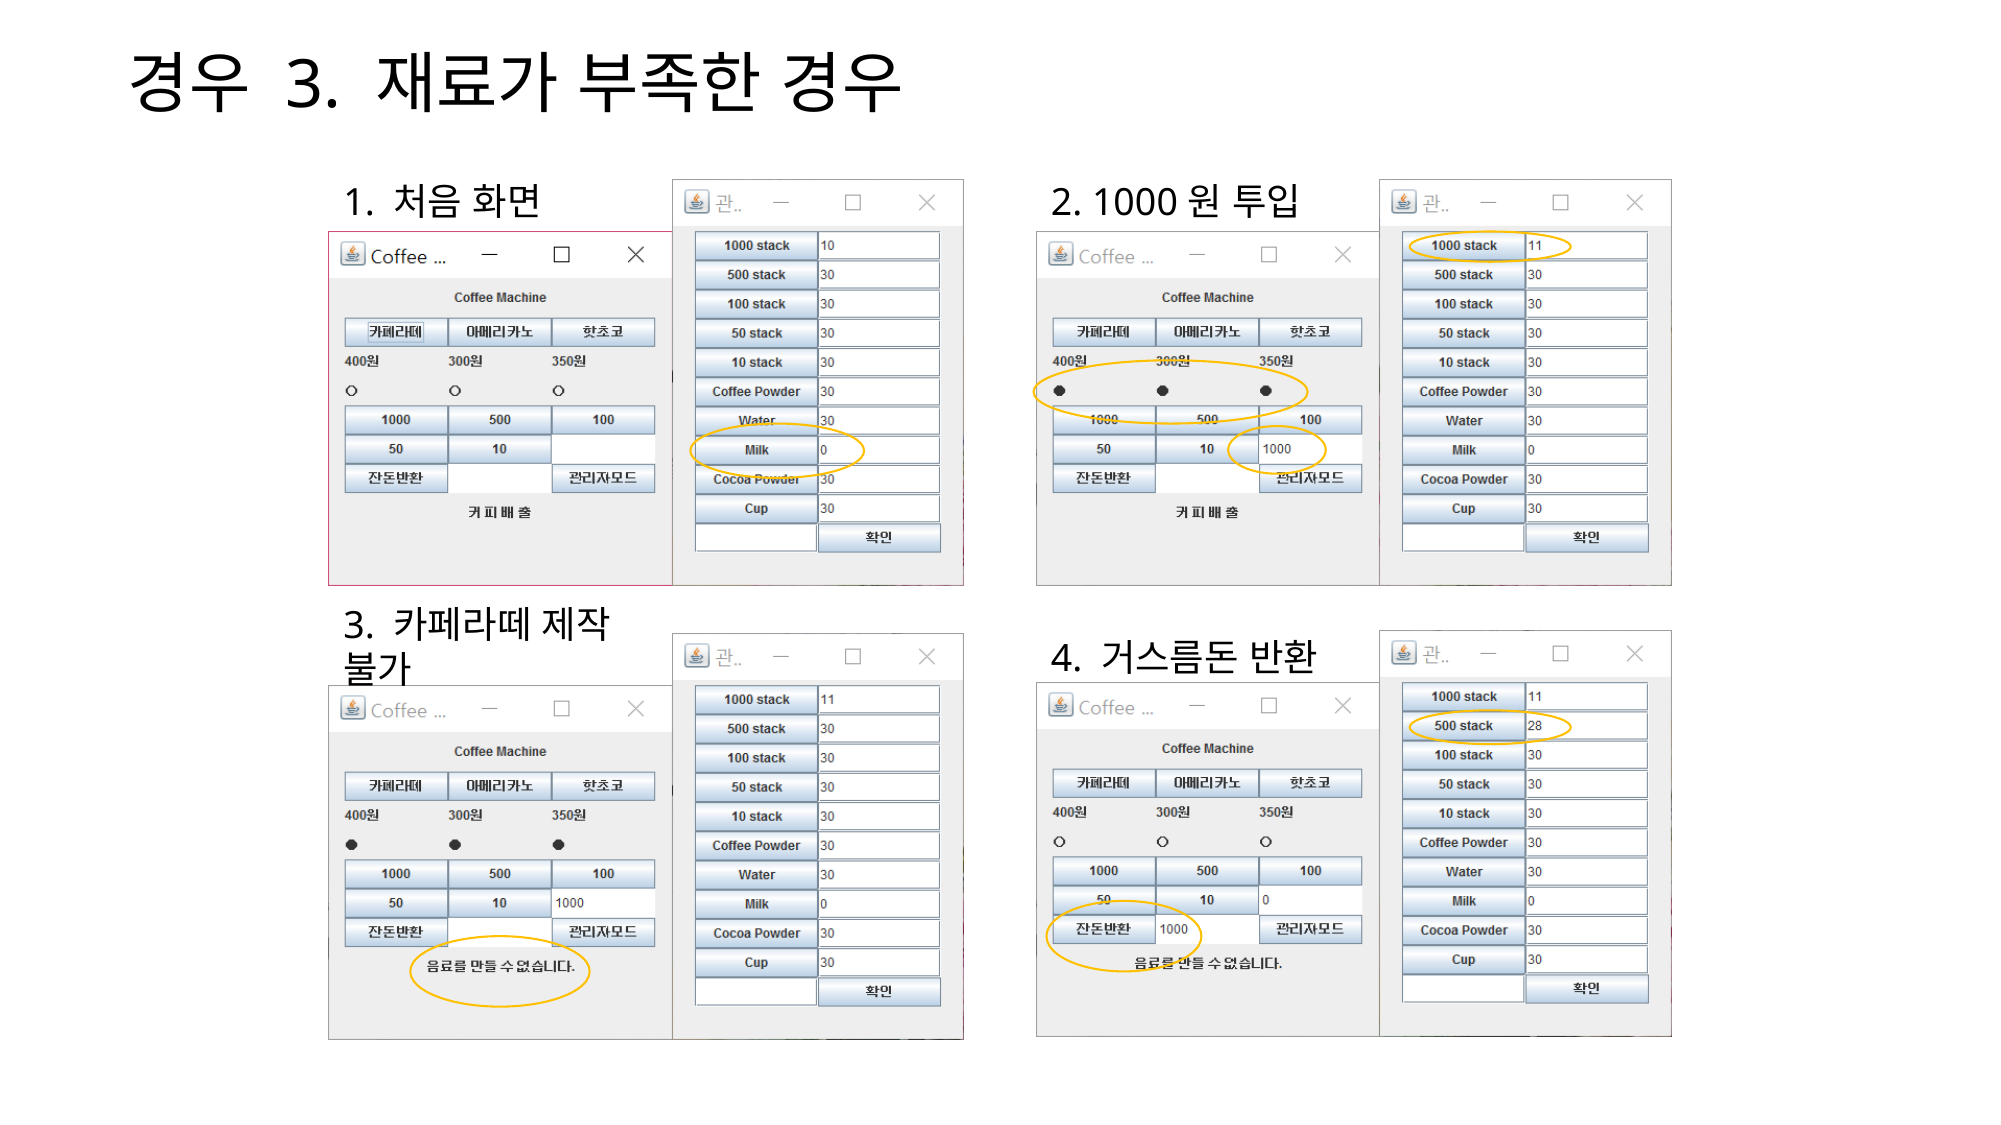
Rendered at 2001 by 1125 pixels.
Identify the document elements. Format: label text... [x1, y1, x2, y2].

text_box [328, 170, 1672, 1040]
title 경우 3. 재료가 부족한 경우 [112, 37, 1363, 136]
